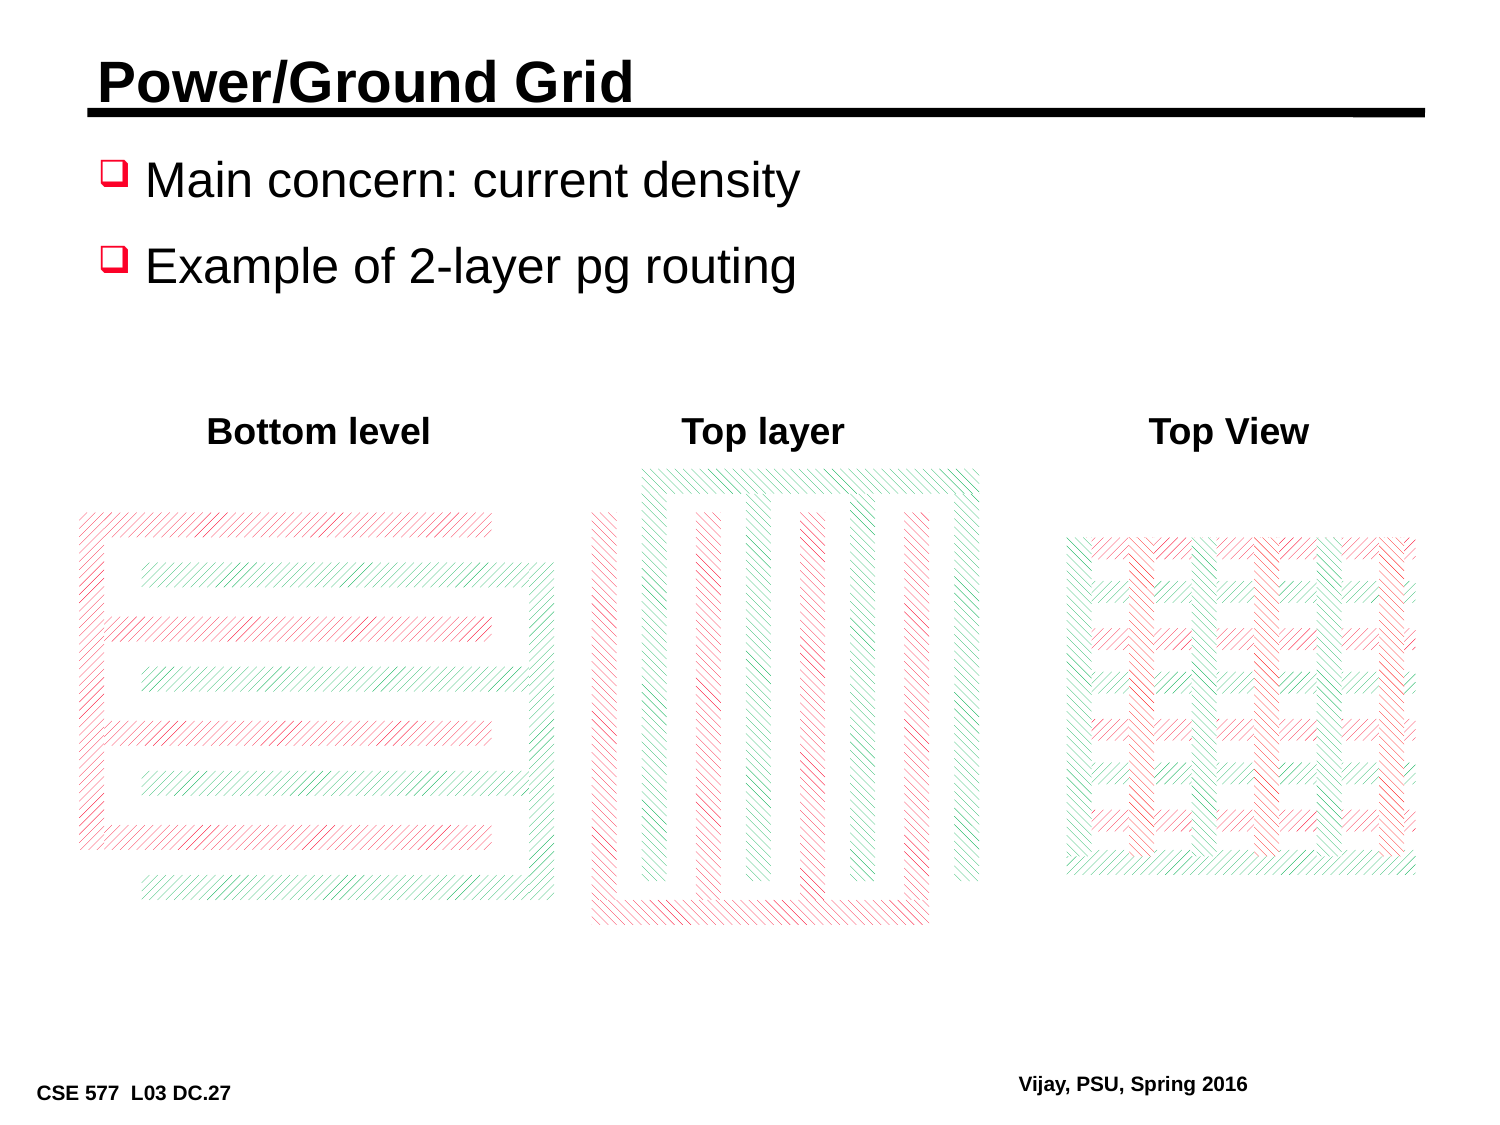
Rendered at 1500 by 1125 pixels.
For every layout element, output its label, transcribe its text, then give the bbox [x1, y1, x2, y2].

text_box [1066, 399, 1416, 876]
title Power/Ground Grid [86, 49, 1426, 120]
list Main concern: current density Example of 2-layer pg routing [86, 149, 1426, 308]
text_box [78, 399, 555, 901]
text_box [591, 399, 980, 926]
